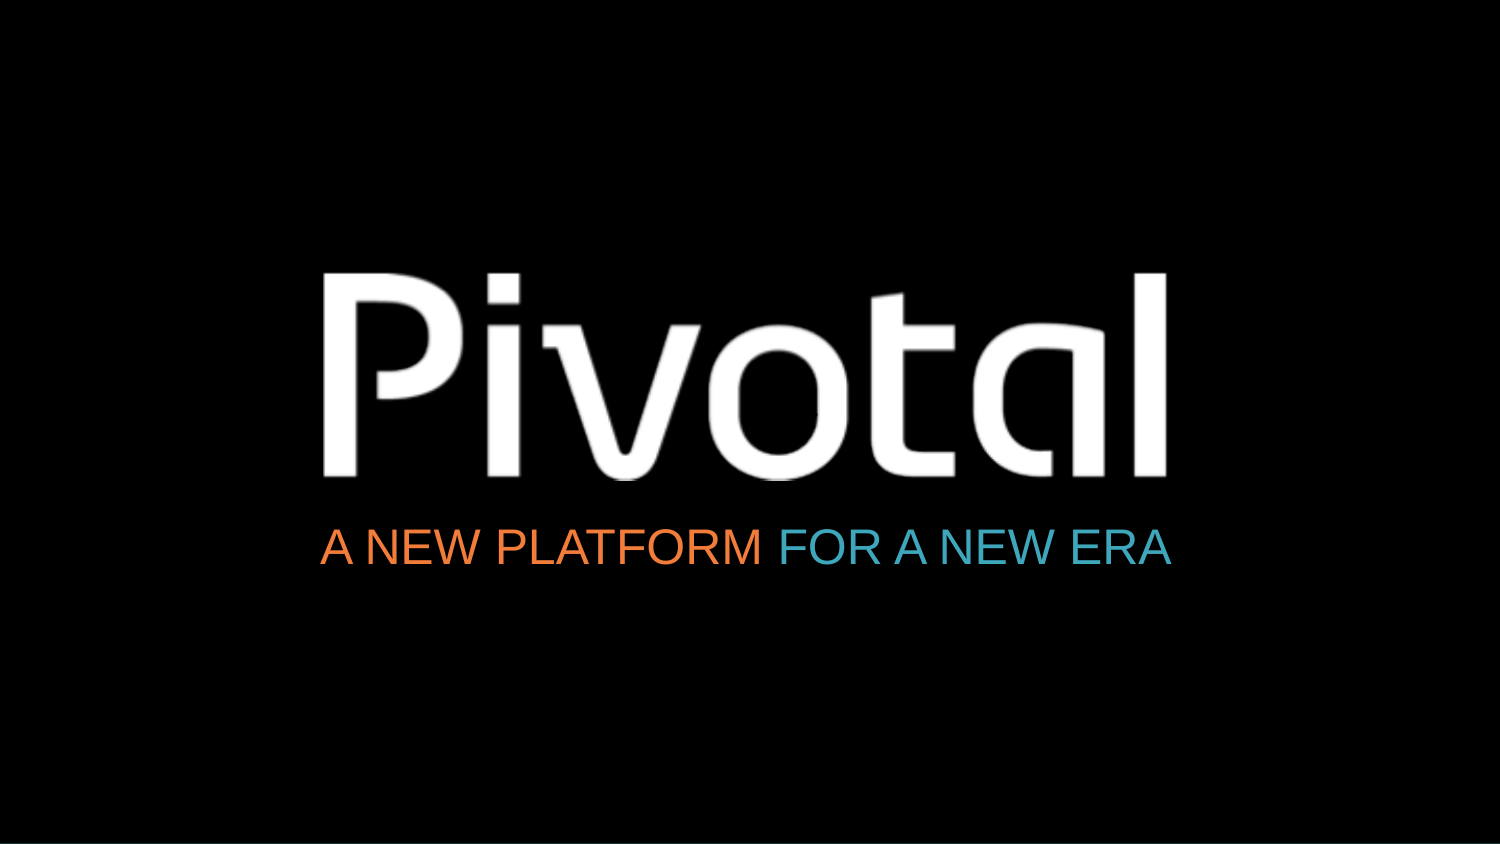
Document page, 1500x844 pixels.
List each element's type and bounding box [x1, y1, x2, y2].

picture [323, 272, 1177, 481]
